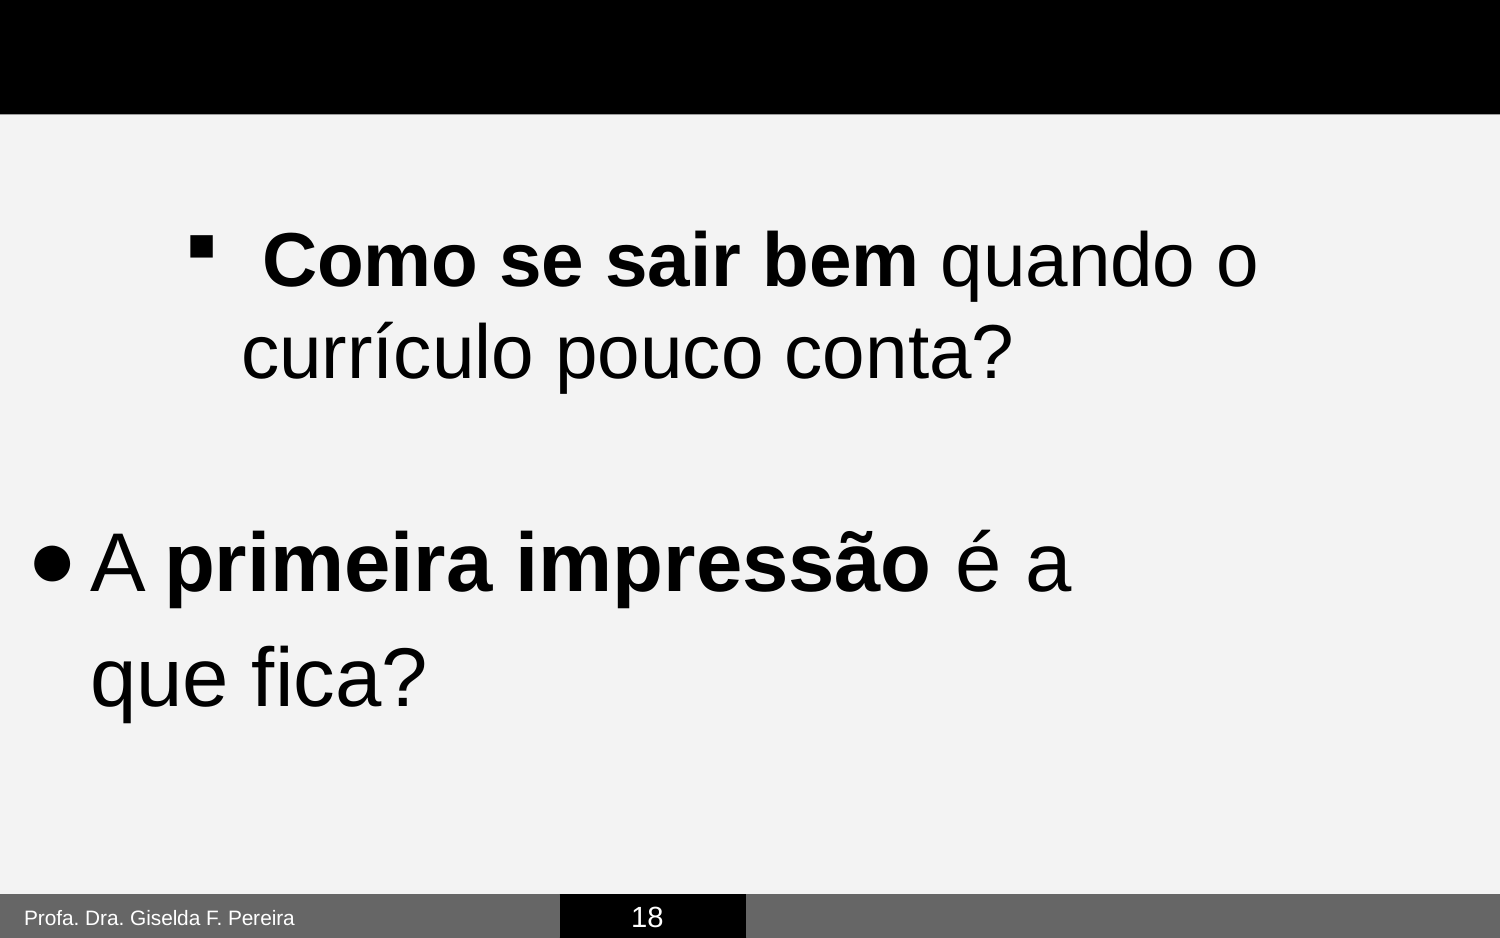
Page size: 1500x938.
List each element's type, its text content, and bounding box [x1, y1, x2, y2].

list A primeira impressão é a que fica? [0, 478, 1114, 578]
slide_number 18 [602, 889, 693, 938]
text_box Como se sair bem quando o currículo pouco conta? [169, 202, 1342, 548]
